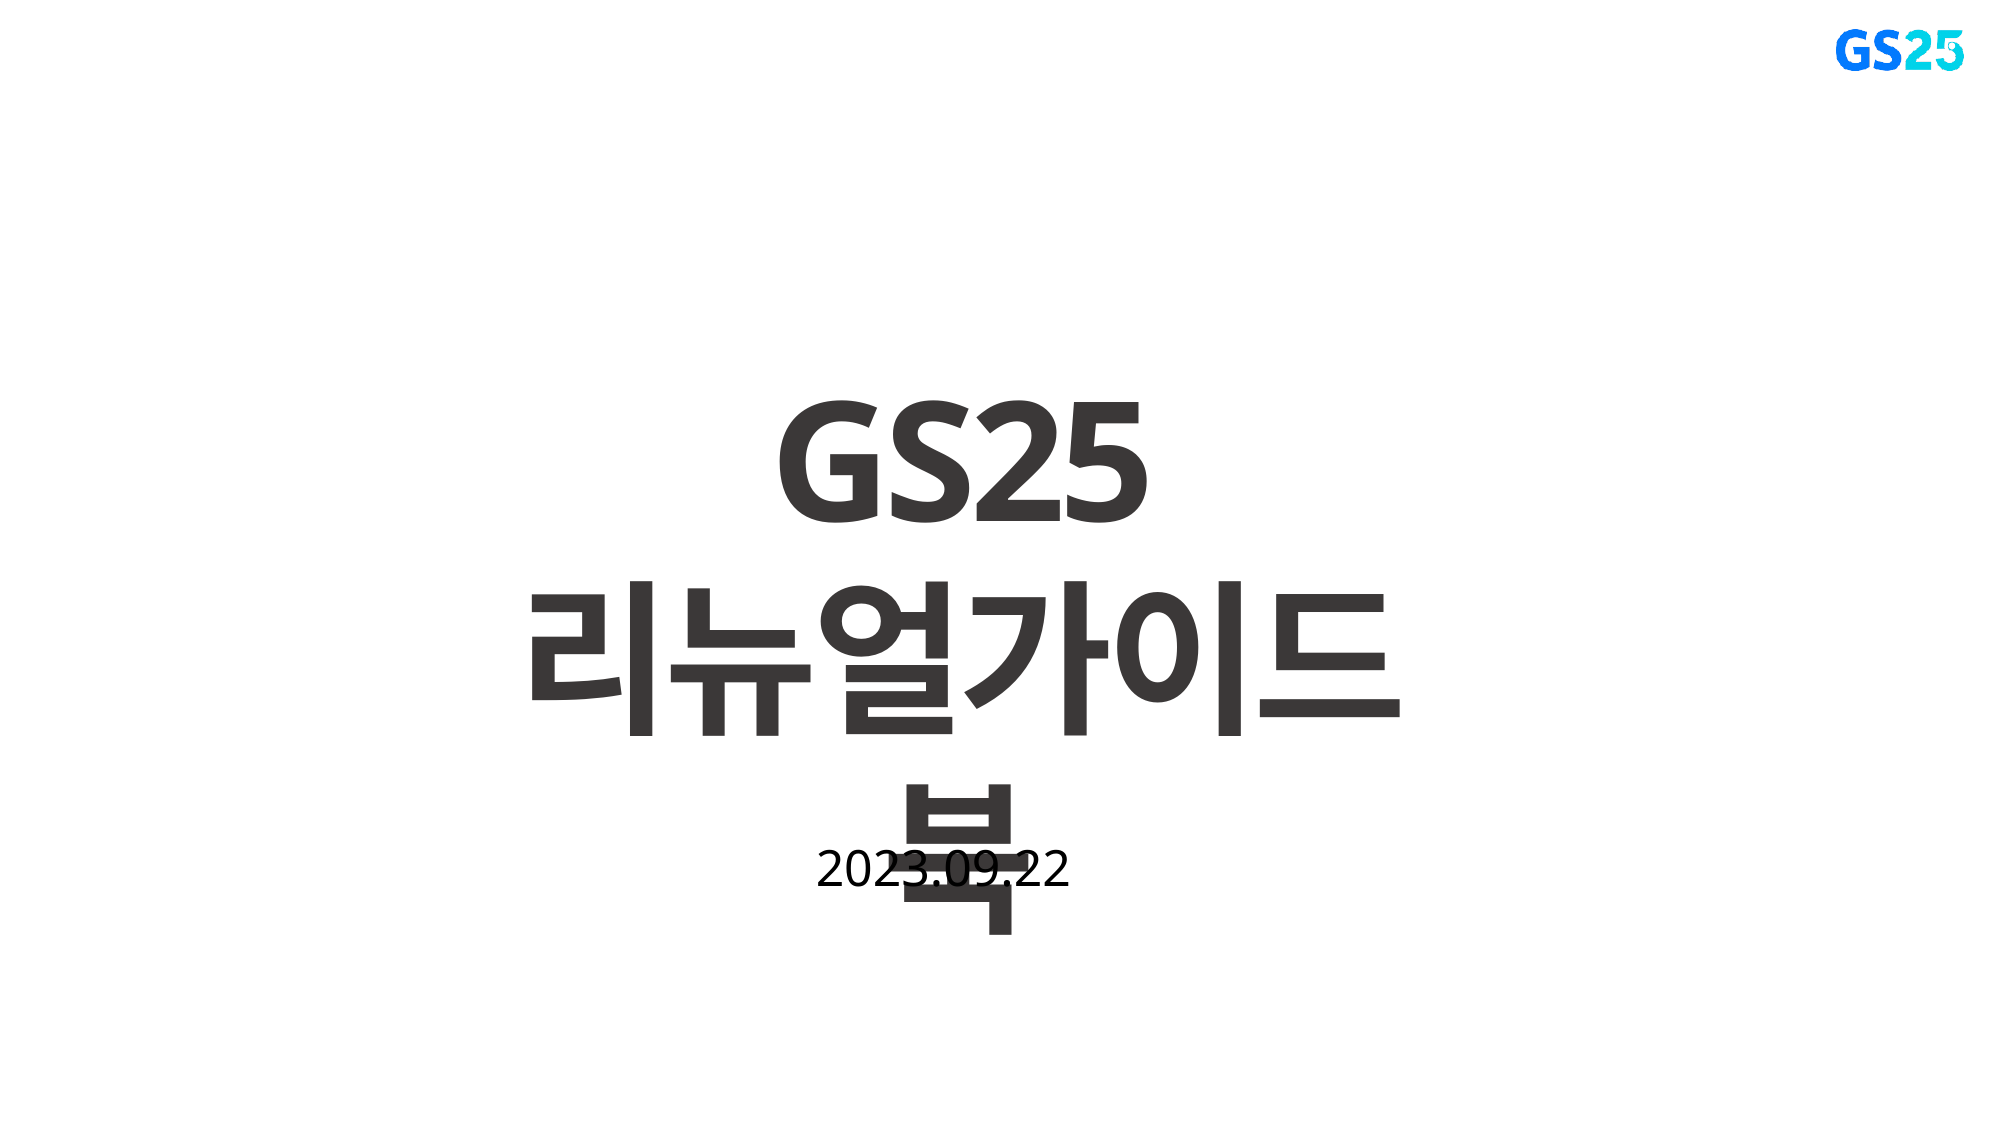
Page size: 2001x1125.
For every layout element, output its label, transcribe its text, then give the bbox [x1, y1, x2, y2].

picture [1815, 16, 1981, 85]
text_box GS25 리뉴얼가이드북 [471, 346, 1449, 962]
text_box 2023.09.22 [801, 799, 1117, 904]
